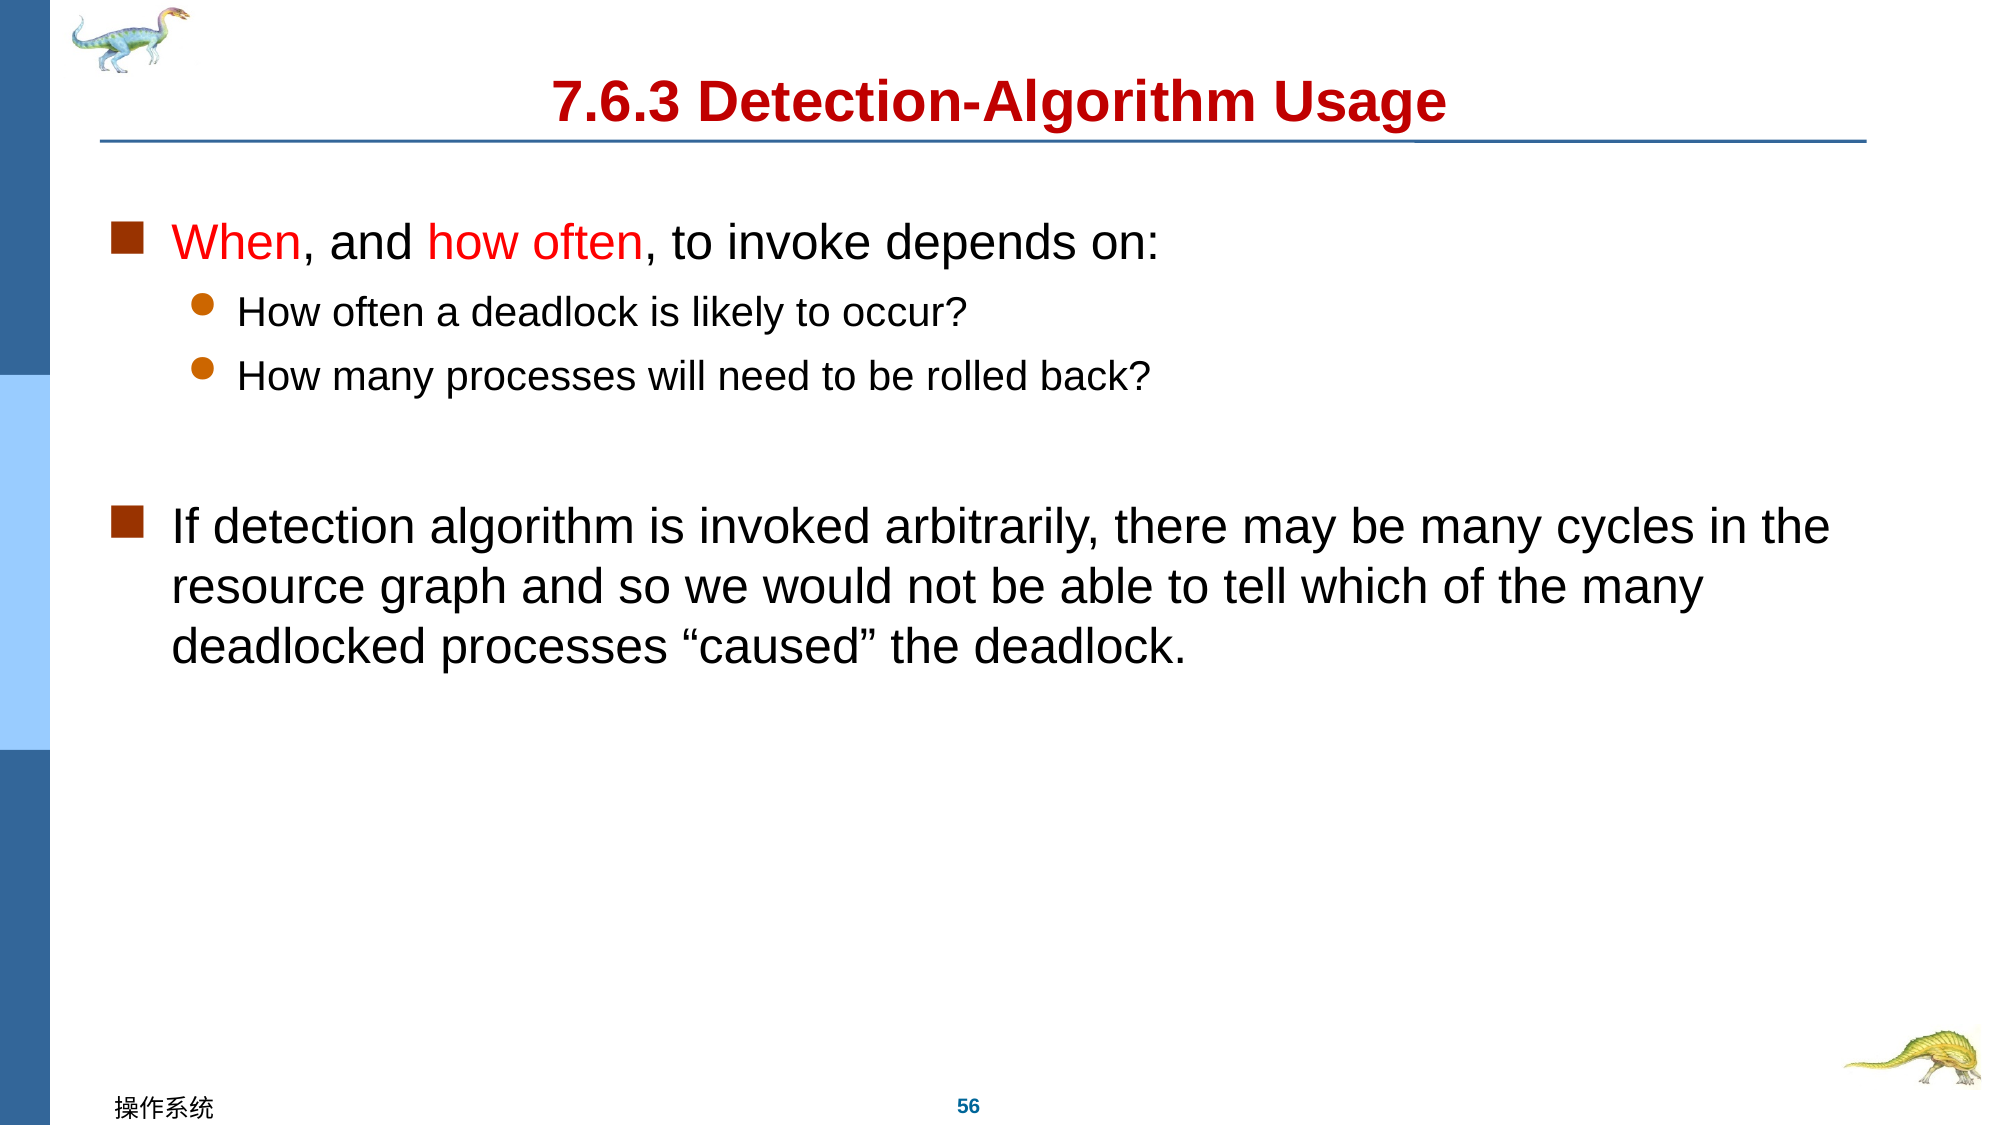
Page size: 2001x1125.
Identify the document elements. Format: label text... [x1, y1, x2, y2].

picture [62, 0, 203, 80]
picture [1841, 1024, 1982, 1090]
title 7.6.3 Detection-Algorithm Usage [99, 45, 1900, 141]
list When, and how often, to invoke depends on: How often a deadlock is likely to occur? How many processes will need to be rolled back? If detection algorithm is invoked arbitrarily, there may be many cycles in the resource graph and so we would not be able to tell which of the many deadlocked processes “caused” the deadlock. [99, 202, 1900, 946]
